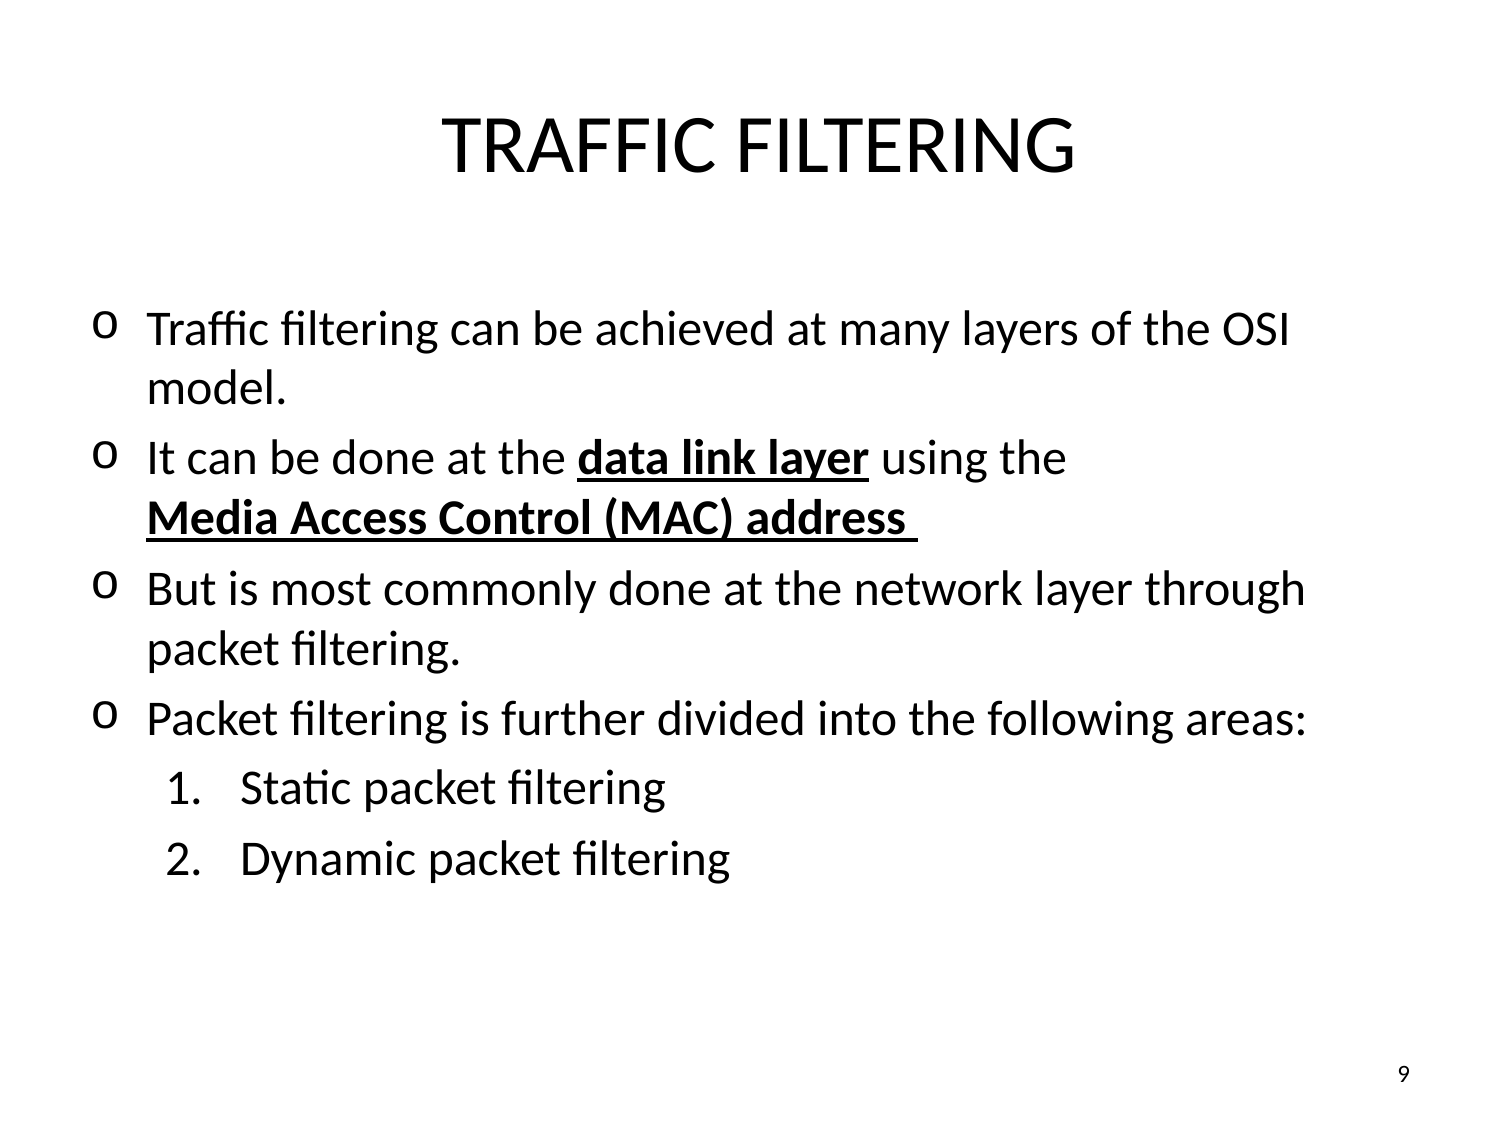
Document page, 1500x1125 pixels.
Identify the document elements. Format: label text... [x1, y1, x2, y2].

slide_number ‹#› [1074, 1042, 1425, 1103]
title Traffic filtering [75, 45, 1425, 233]
list Traffic filtering can be achieved at many layers of the OSI model. It can be done at the data link layer using the Media Access Control (MAC) address But is most commonly done at the network layer through packet filtering. Packet filtering is further divided into the following areas: Static packet filtering Dynamic packet filtering [75, 287, 1425, 1005]
